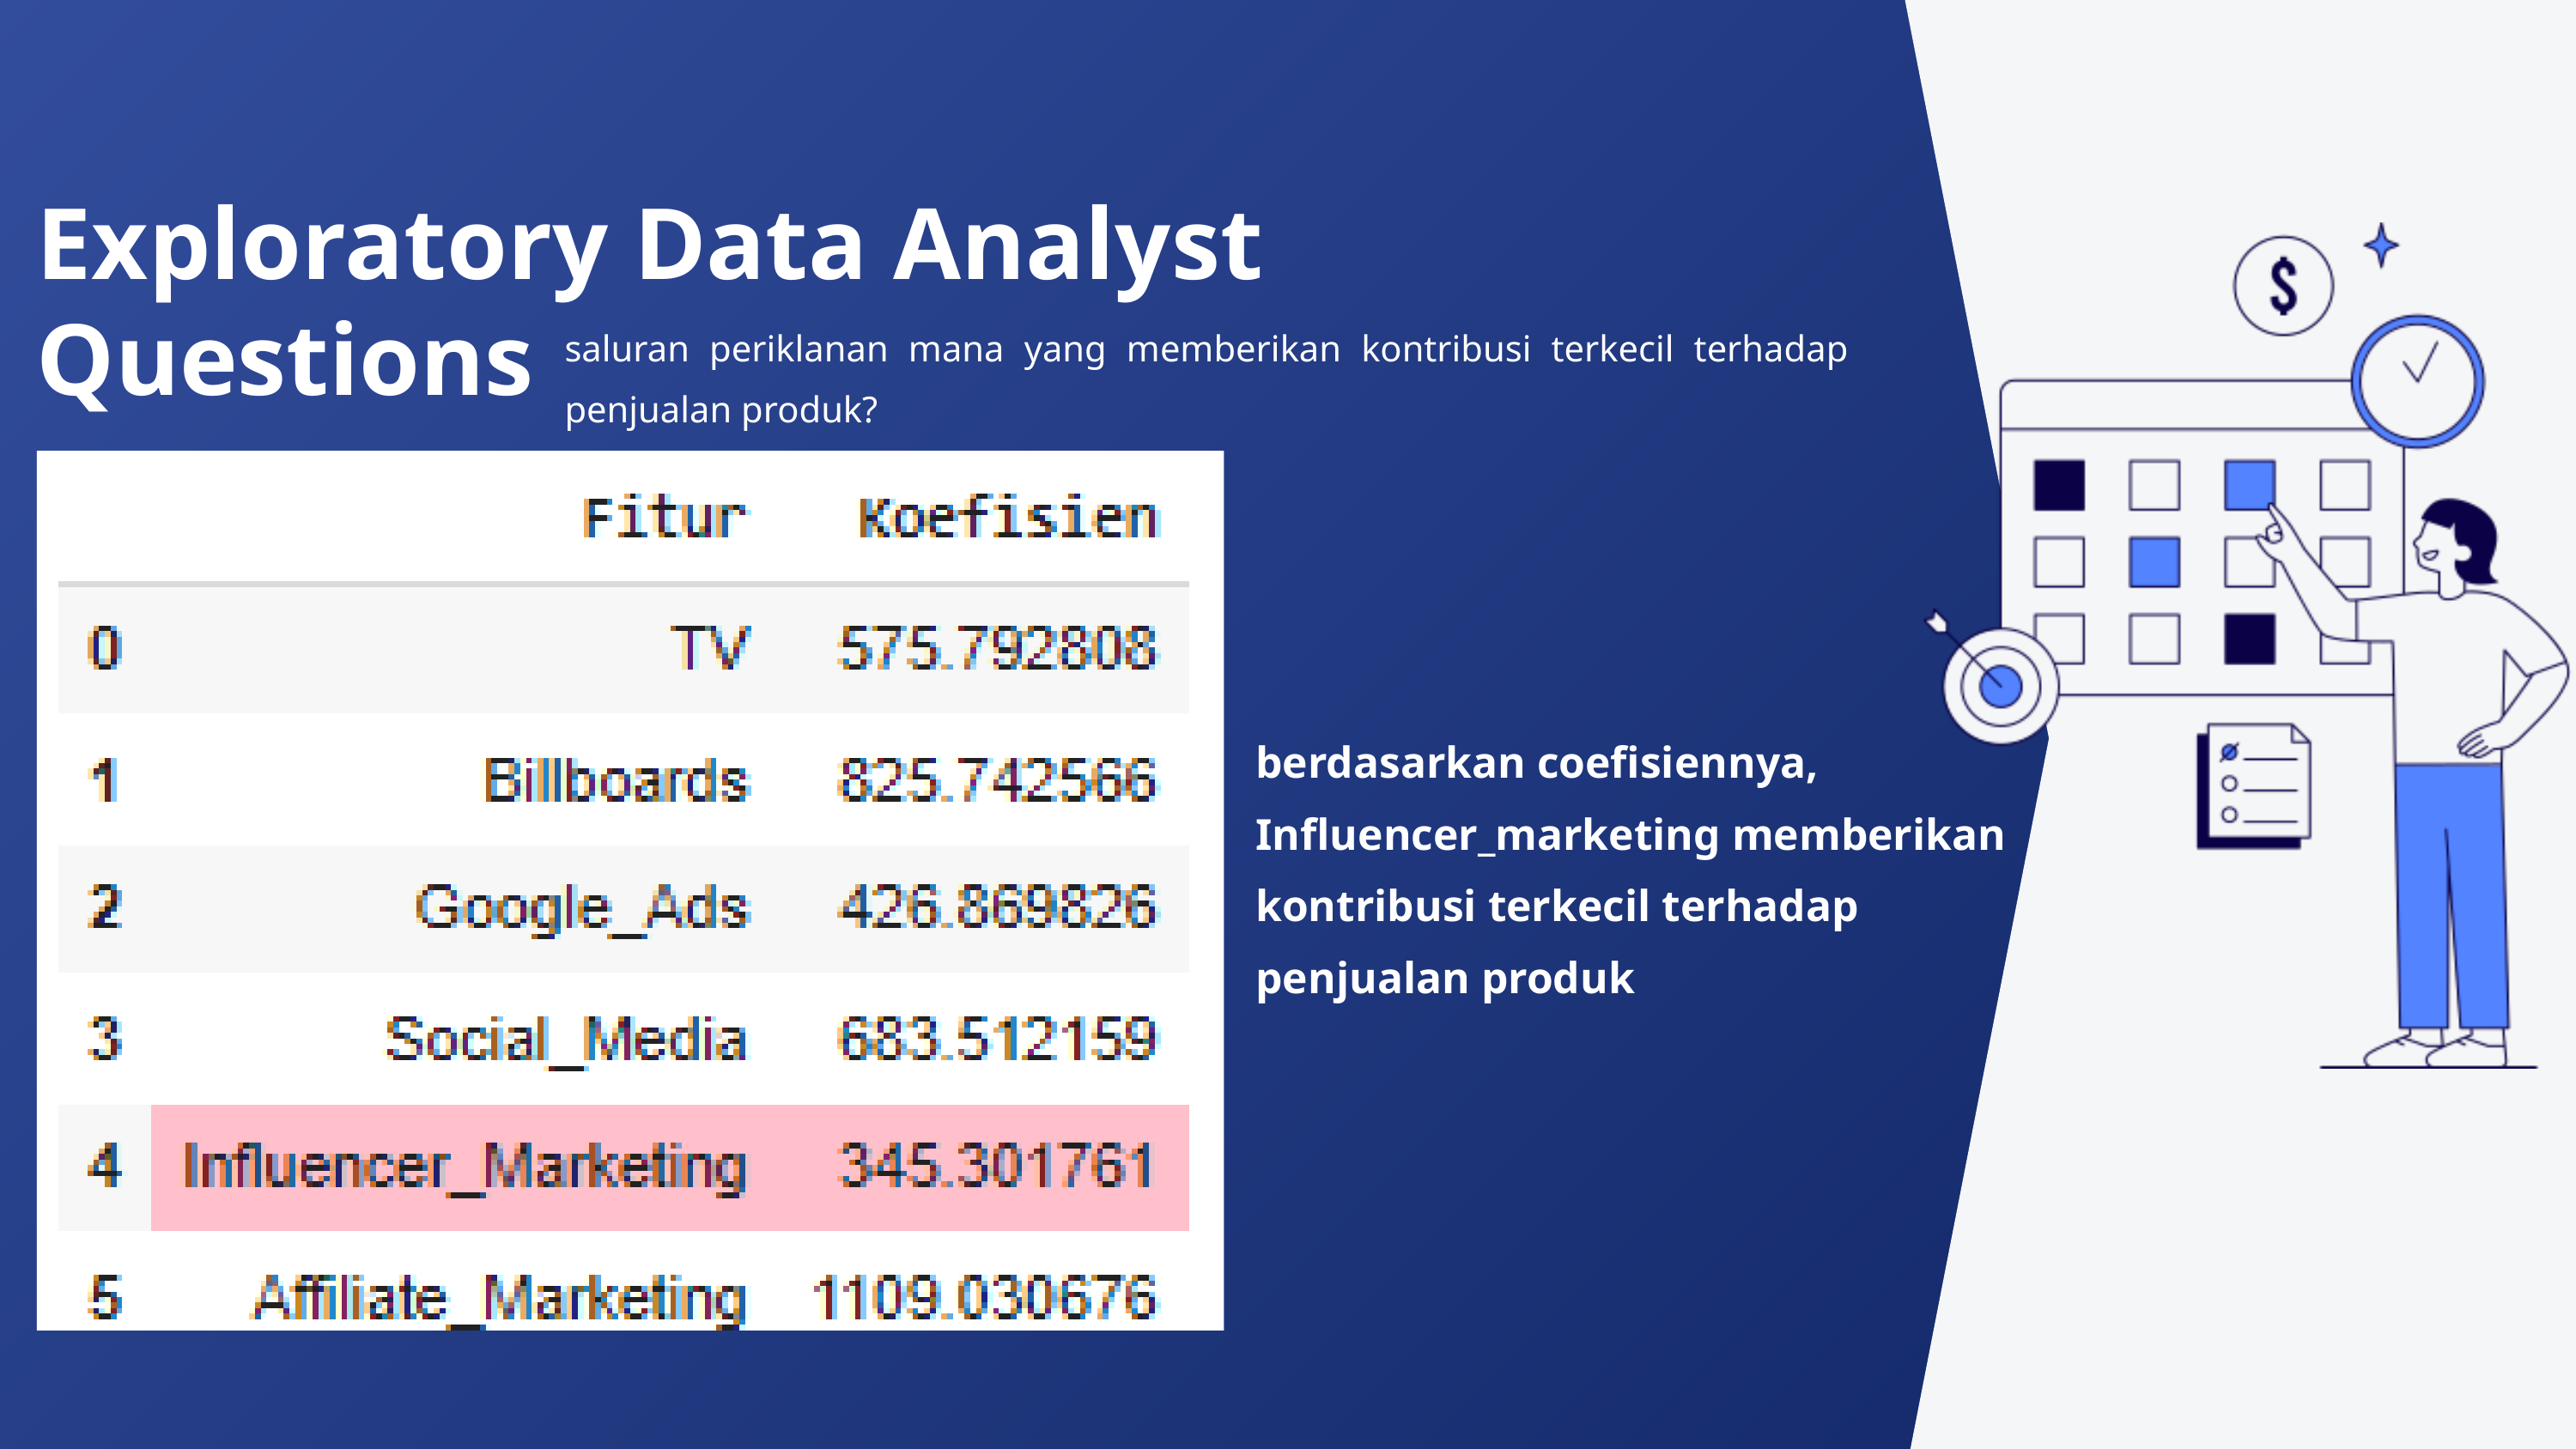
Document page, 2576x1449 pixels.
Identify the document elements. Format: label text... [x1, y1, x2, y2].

text_box [36, 451, 1224, 1331]
text_box berdasarkan coefisiennya, Influencer_marketing memberikan kontribusi terkecil terhadap penjualan produk [1255, 714, 1886, 1002]
text_box Exploratory Data Analyst Questions [36, 187, 1886, 419]
text_box saluran periklanan mana yang memberikan kontribusi terkecil terhadap penjualan produk? [564, 307, 1850, 430]
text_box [1891, 0, 2576, 1449]
